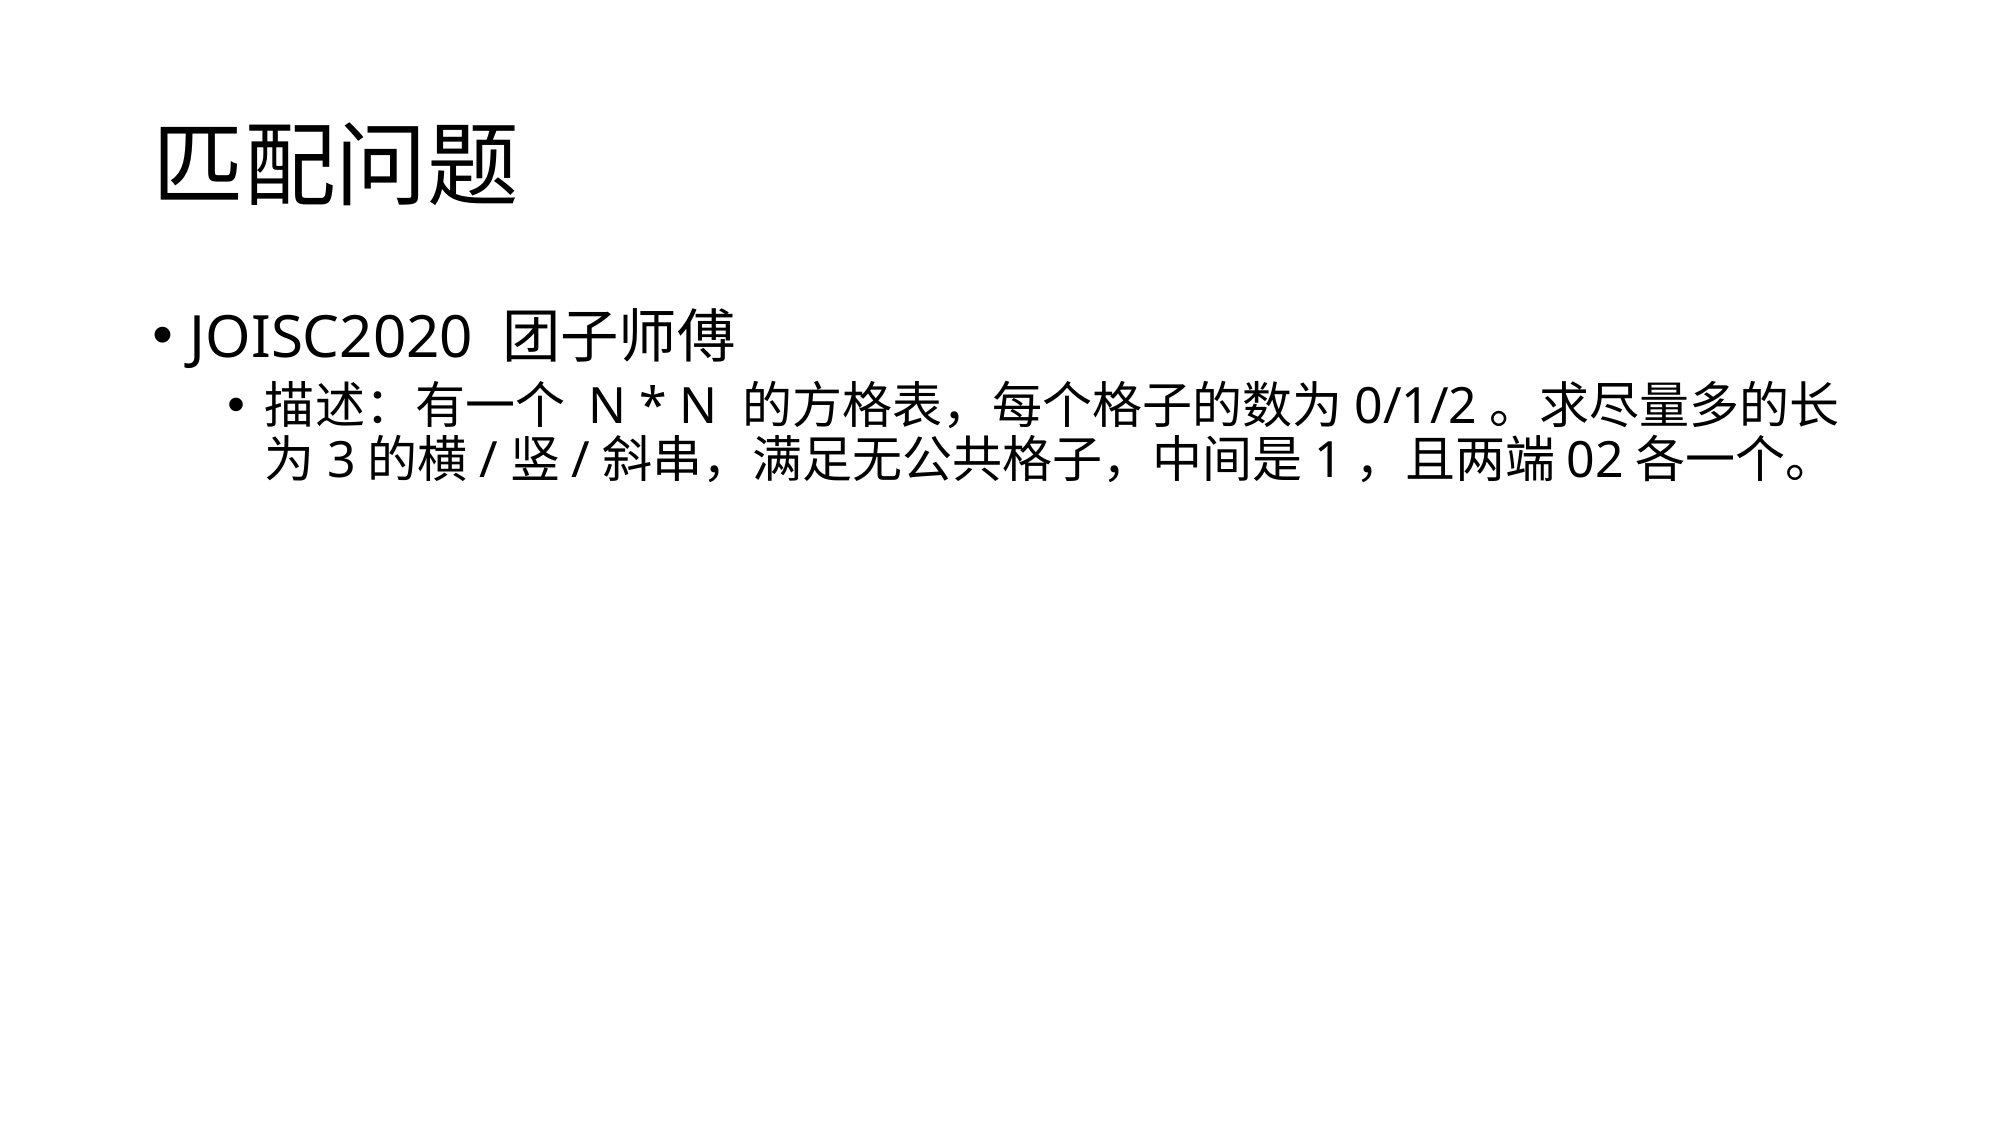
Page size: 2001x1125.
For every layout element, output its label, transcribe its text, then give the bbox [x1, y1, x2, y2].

title 匹配问题 [137, 59, 1863, 278]
list JOISC2020 团子师傅 描述：有一个 N * N 的方格表，每个格子的数为0/1/2。求尽量多的长为3的横/竖/斜串，满足无公共格子，中间是1，且两端02各一个。 [137, 299, 1863, 1014]
